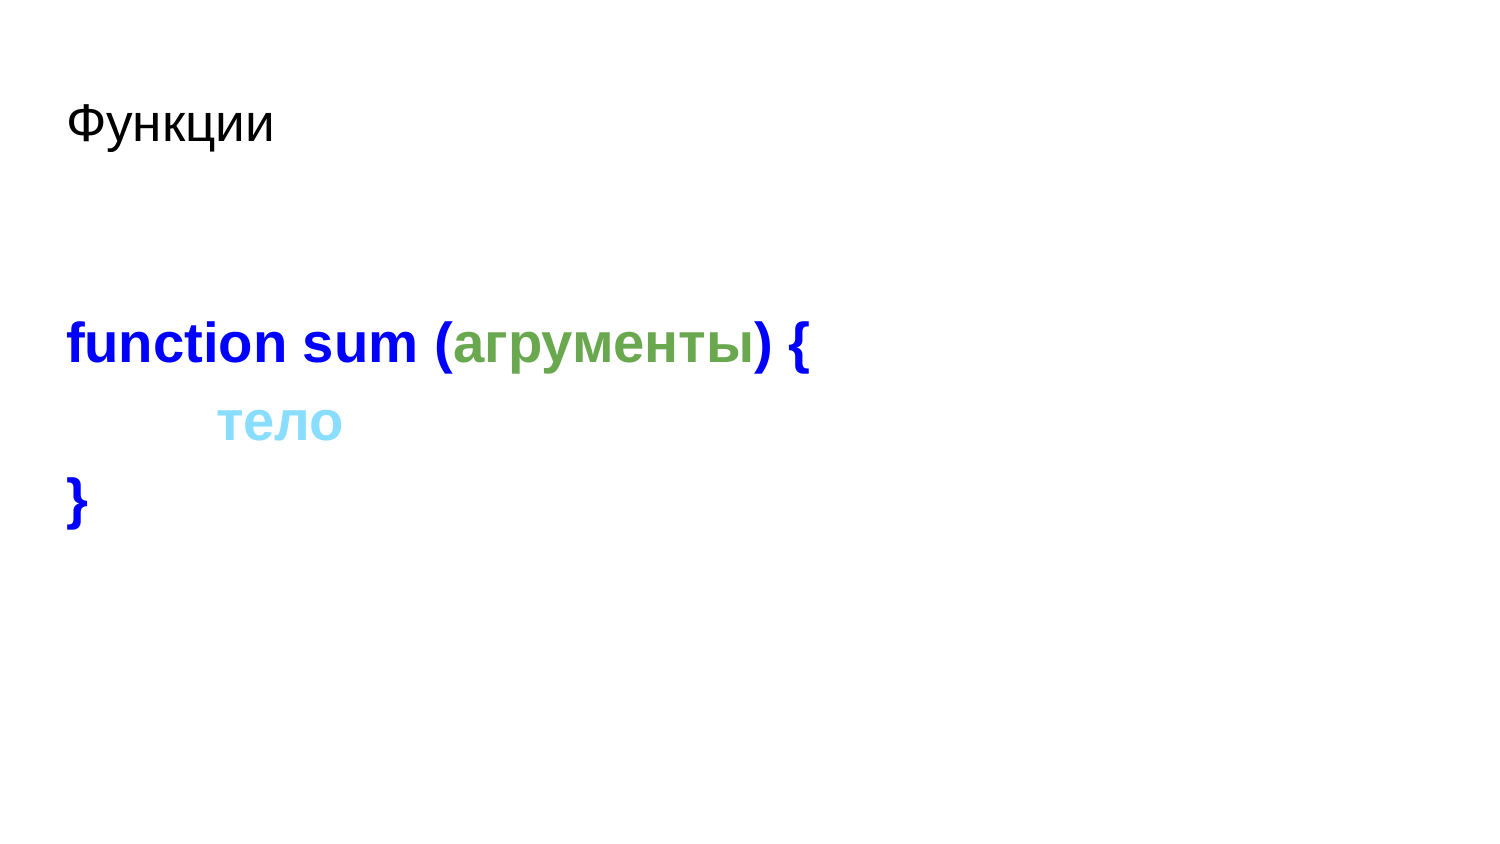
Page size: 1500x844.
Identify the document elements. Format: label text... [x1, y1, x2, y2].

title Функции [51, 72, 1449, 167]
list function sum (агрументы) { тело } [51, 189, 1449, 750]
